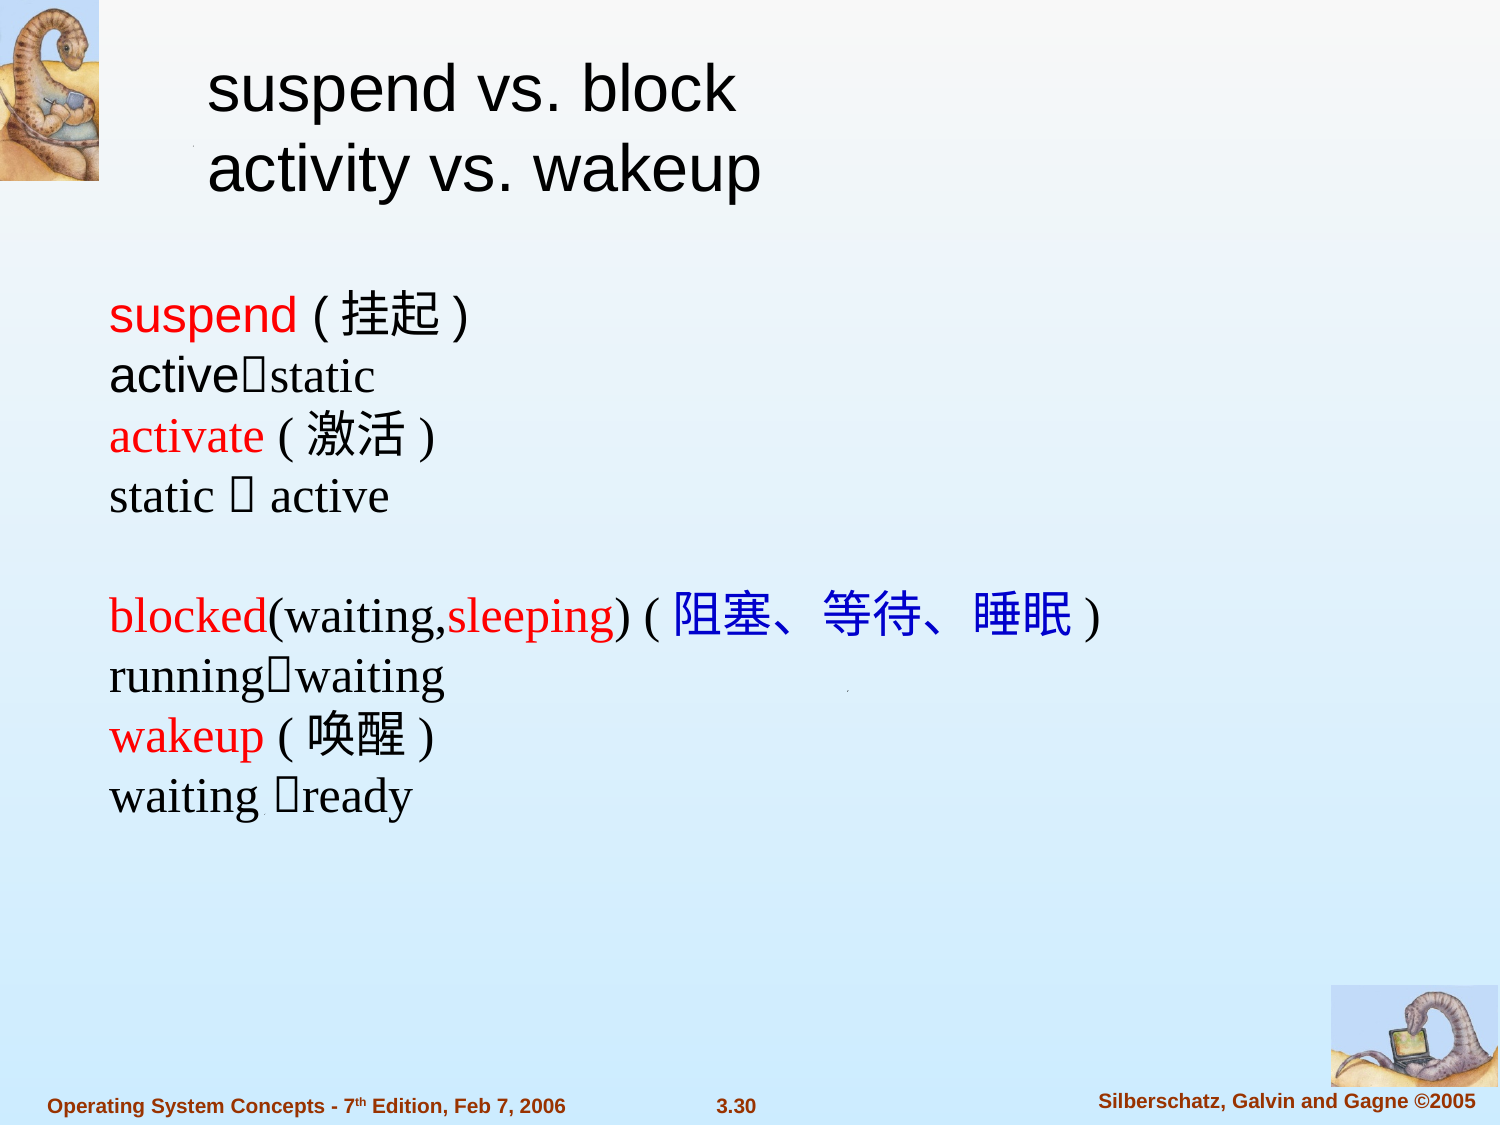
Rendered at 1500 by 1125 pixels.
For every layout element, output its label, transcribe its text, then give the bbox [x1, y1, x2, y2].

list suspend (挂起) activestatic activate (激活) static  active blocked(waiting,sleeping) (阻塞、等待、睡眠) runningwaiting wakeup (唤醒) waiting ready [94, 275, 1413, 928]
picture [0, 0, 99, 181]
title suspend vs. block activity vs. wakeup [192, 29, 1301, 212]
picture [1331, 985, 1498, 1087]
